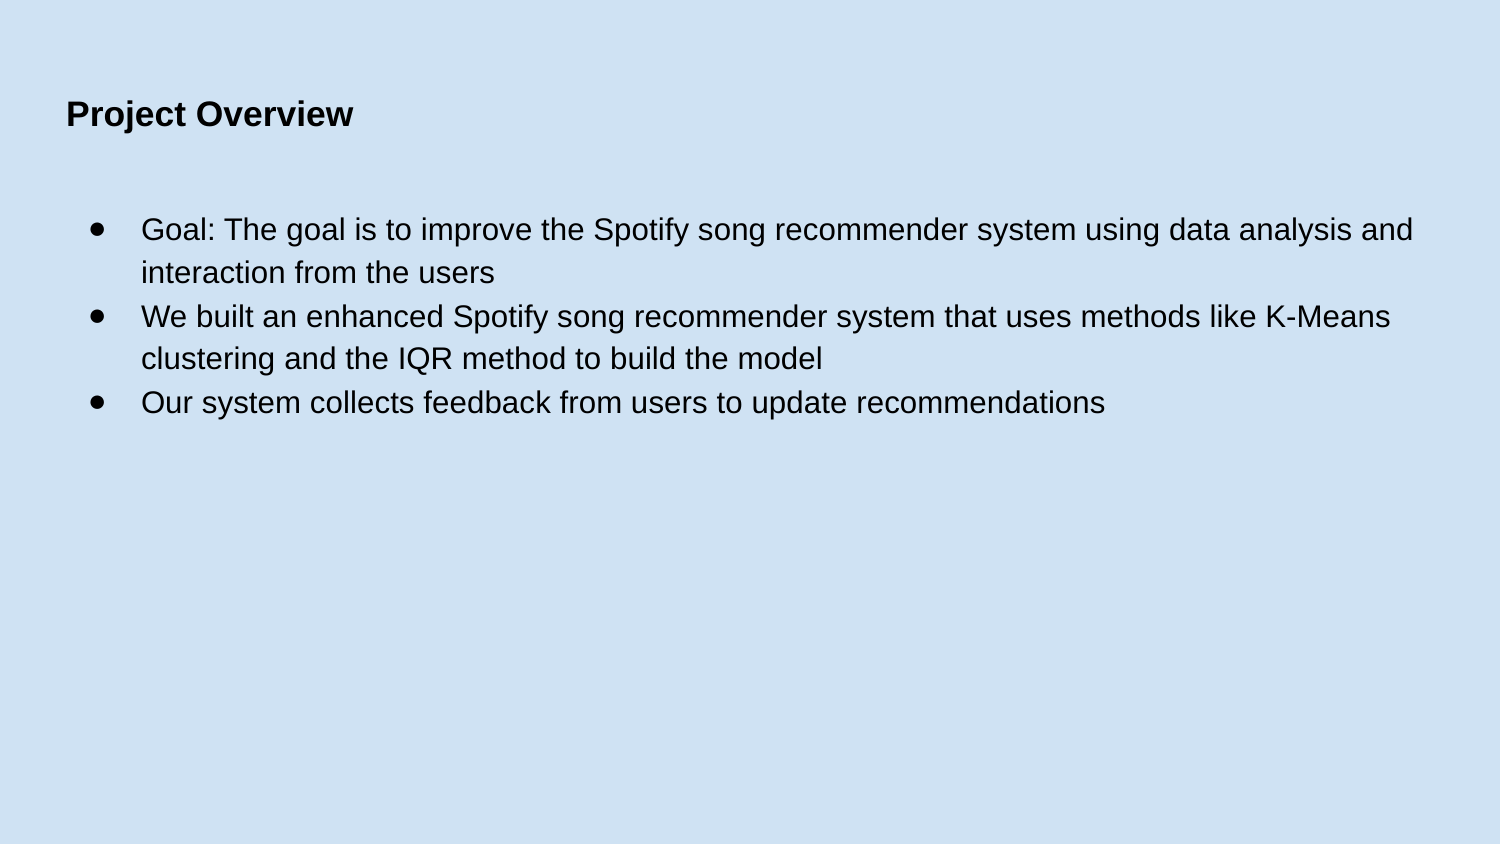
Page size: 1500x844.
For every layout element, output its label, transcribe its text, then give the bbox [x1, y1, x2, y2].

title Project Overview [51, 72, 1449, 167]
list Goal: The goal is to improve the Spotify song recommender system using data analysis and interaction from the users We built an enhanced Spotify song recommender system that uses methods like K-Means clustering and the IQR method to build the model Our system collects feedback from users to update recommendations [51, 189, 1449, 844]
